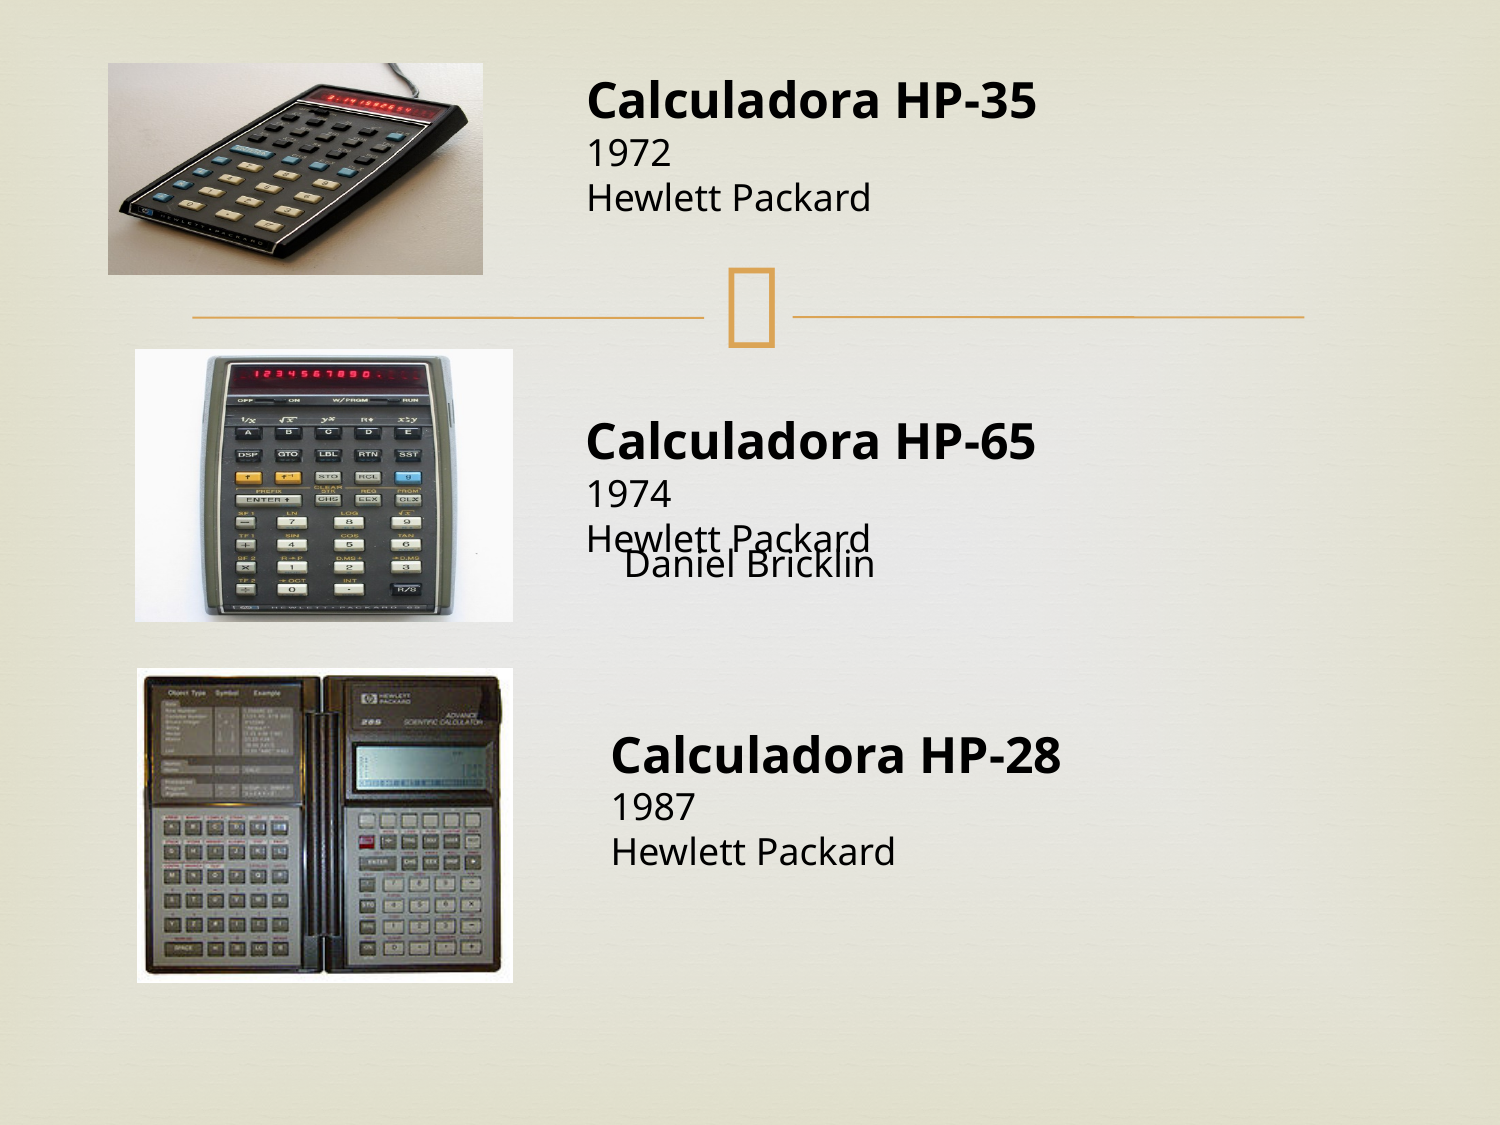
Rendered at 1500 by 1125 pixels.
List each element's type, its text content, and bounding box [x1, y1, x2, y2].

text_box Daniel Bricklin [608, 532, 892, 592]
text_box Calculadora HP-28 1987 Hewlett Packard [595, 715, 1353, 881]
text_box Calculadora HP-65 1974 Hewlett Packard [570, 402, 1328, 568]
picture [137, 668, 514, 983]
picture [108, 62, 483, 276]
picture [135, 349, 514, 623]
text_box Calculadora HP-35 1972 Hewlett Packard [571, 61, 1329, 226]
